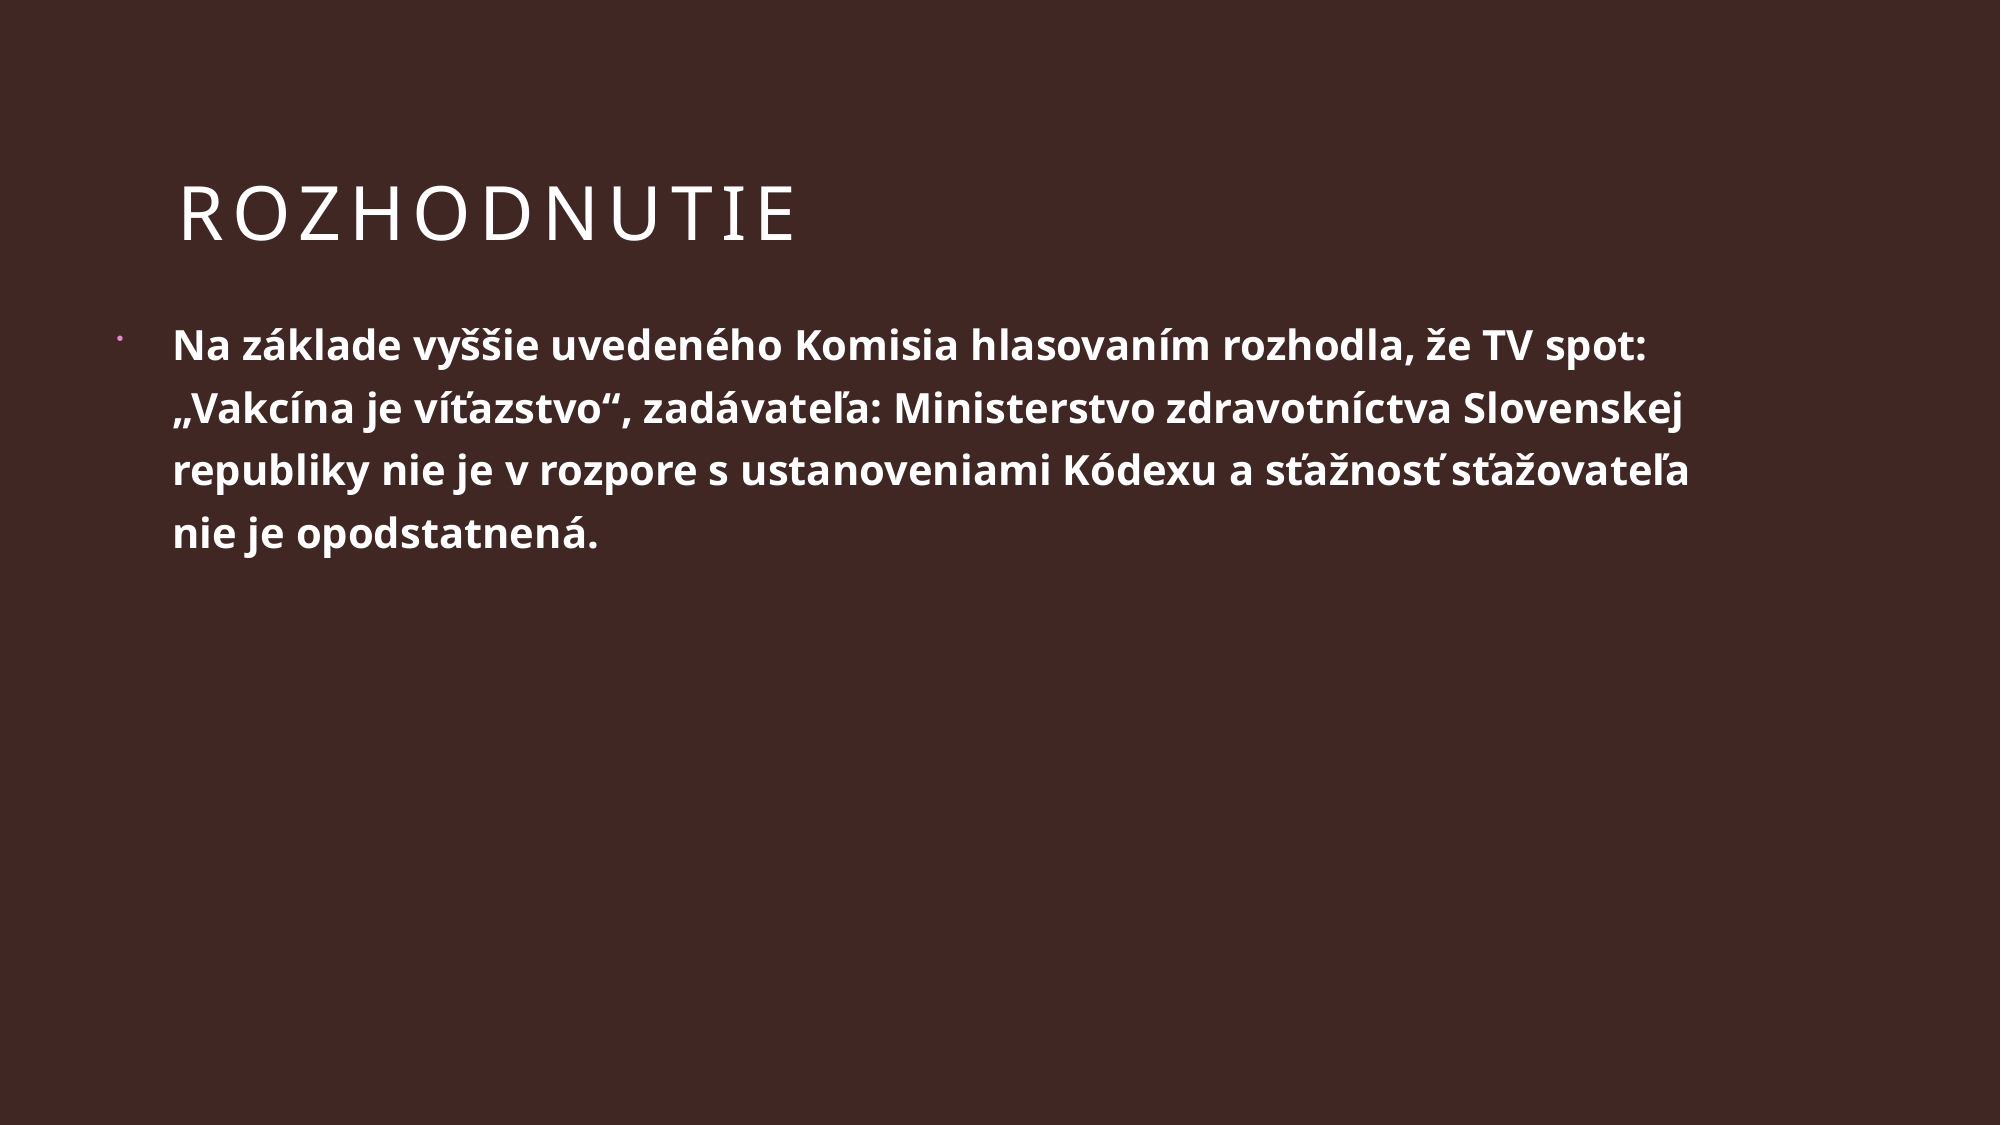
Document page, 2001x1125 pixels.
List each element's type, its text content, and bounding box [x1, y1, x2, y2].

list Na základe vyššie uvedeného Komisia hlasovaním rozhodla, že TV spot: „Vakcína je víťazstvo“, zadávateľa: Ministerstvo zdravotníctva Slovenskej republiky nie je v rozpore s ustanoveniami Kódexu a sťažnosť sťažovateľa nie je opodstatnená. [113, 306, 1758, 960]
title rozhodnutie [177, 165, 1822, 274]
